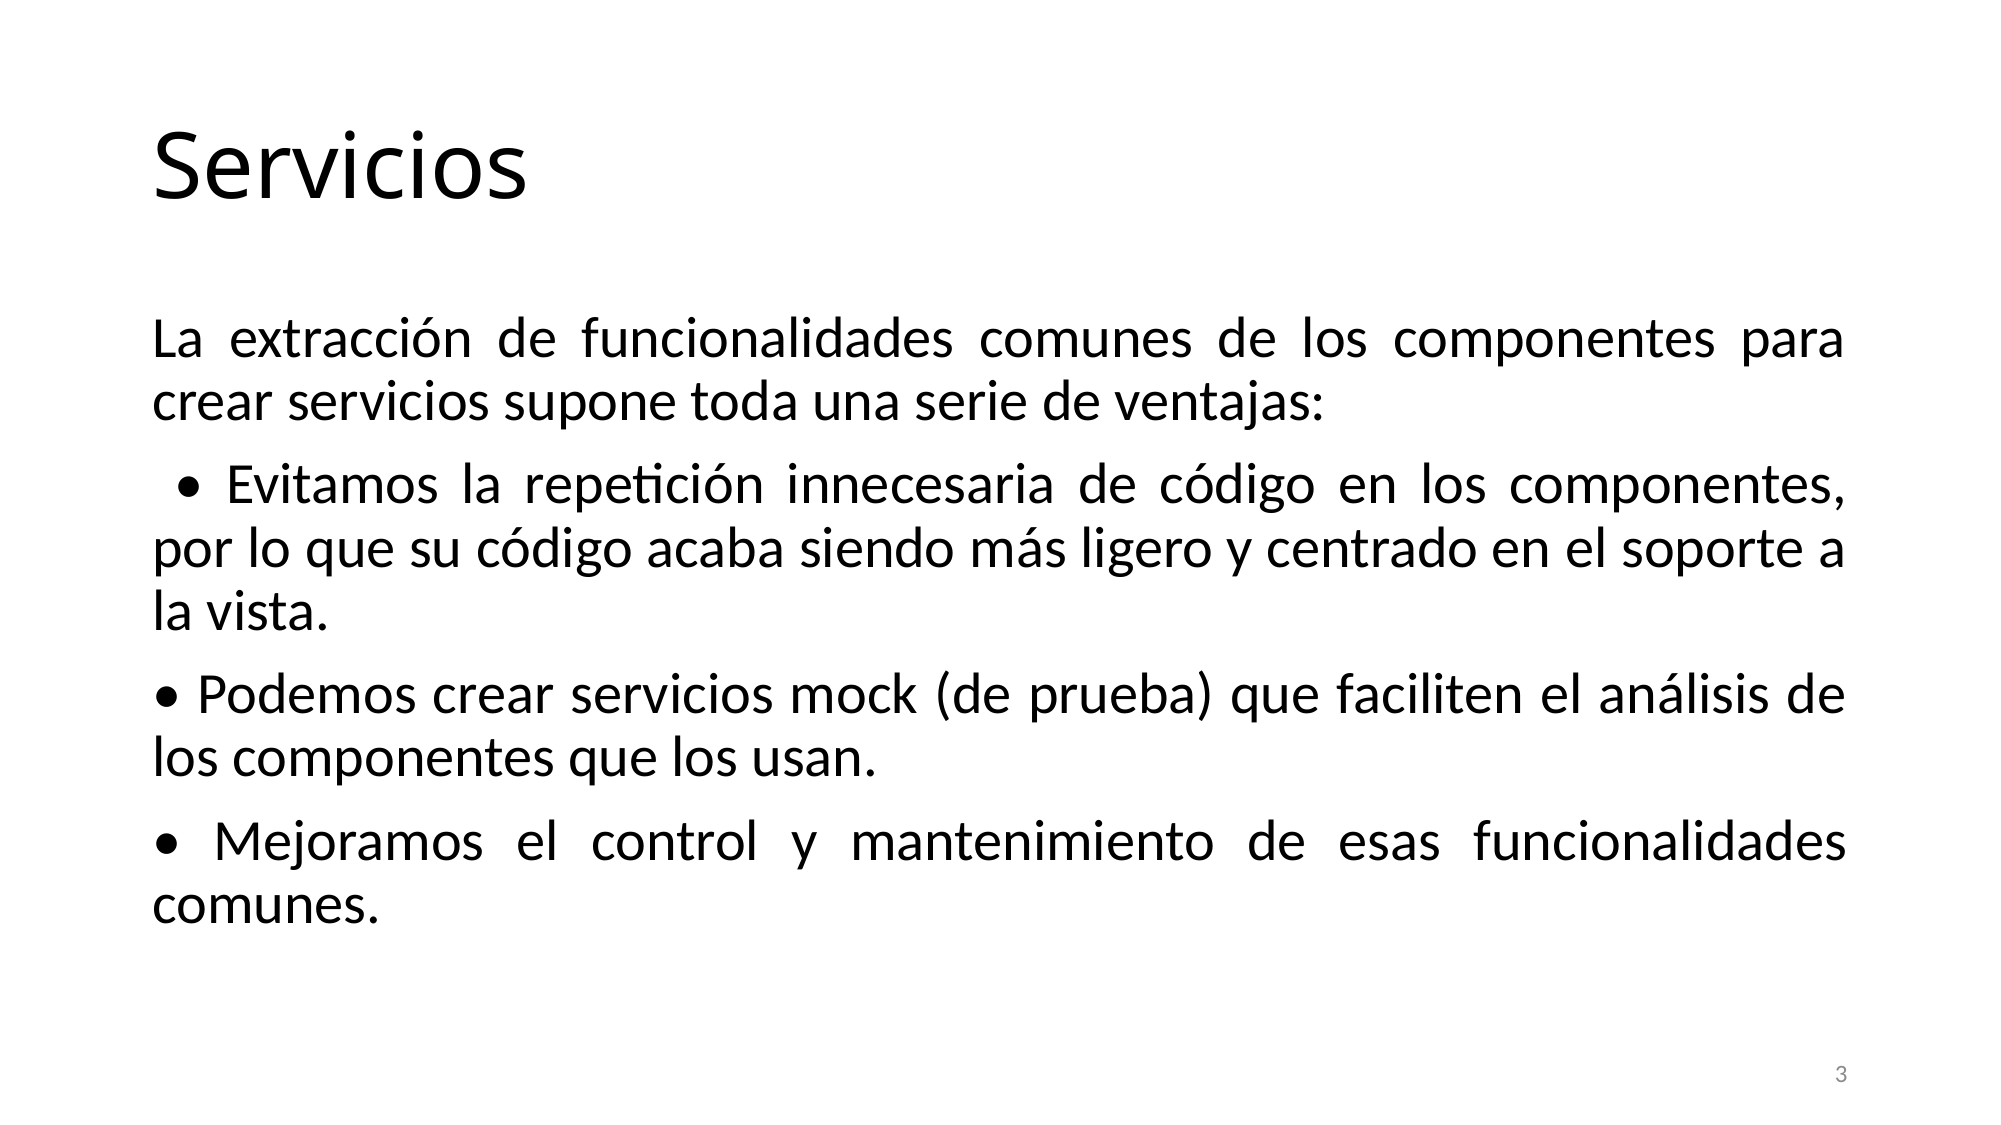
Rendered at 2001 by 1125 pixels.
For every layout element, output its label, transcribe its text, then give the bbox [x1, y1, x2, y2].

list La extracción de funcionalidades comunes de los componentes para crear servicios supone toda una serie de ventajas: • Evitamos la repetición innecesaria de código en los componentes, por lo que su código acaba siendo más ligero y centrado en el soporte a la vista. • Podemos crear servicios mock (de prueba) que faciliten el análisis de los componentes que los usan. • Mejoramos el control y mantenimiento de esas funcionalidades comunes. [137, 299, 1863, 1014]
title Servicios [137, 59, 1863, 278]
slide_number 3 [1412, 1042, 1863, 1103]
